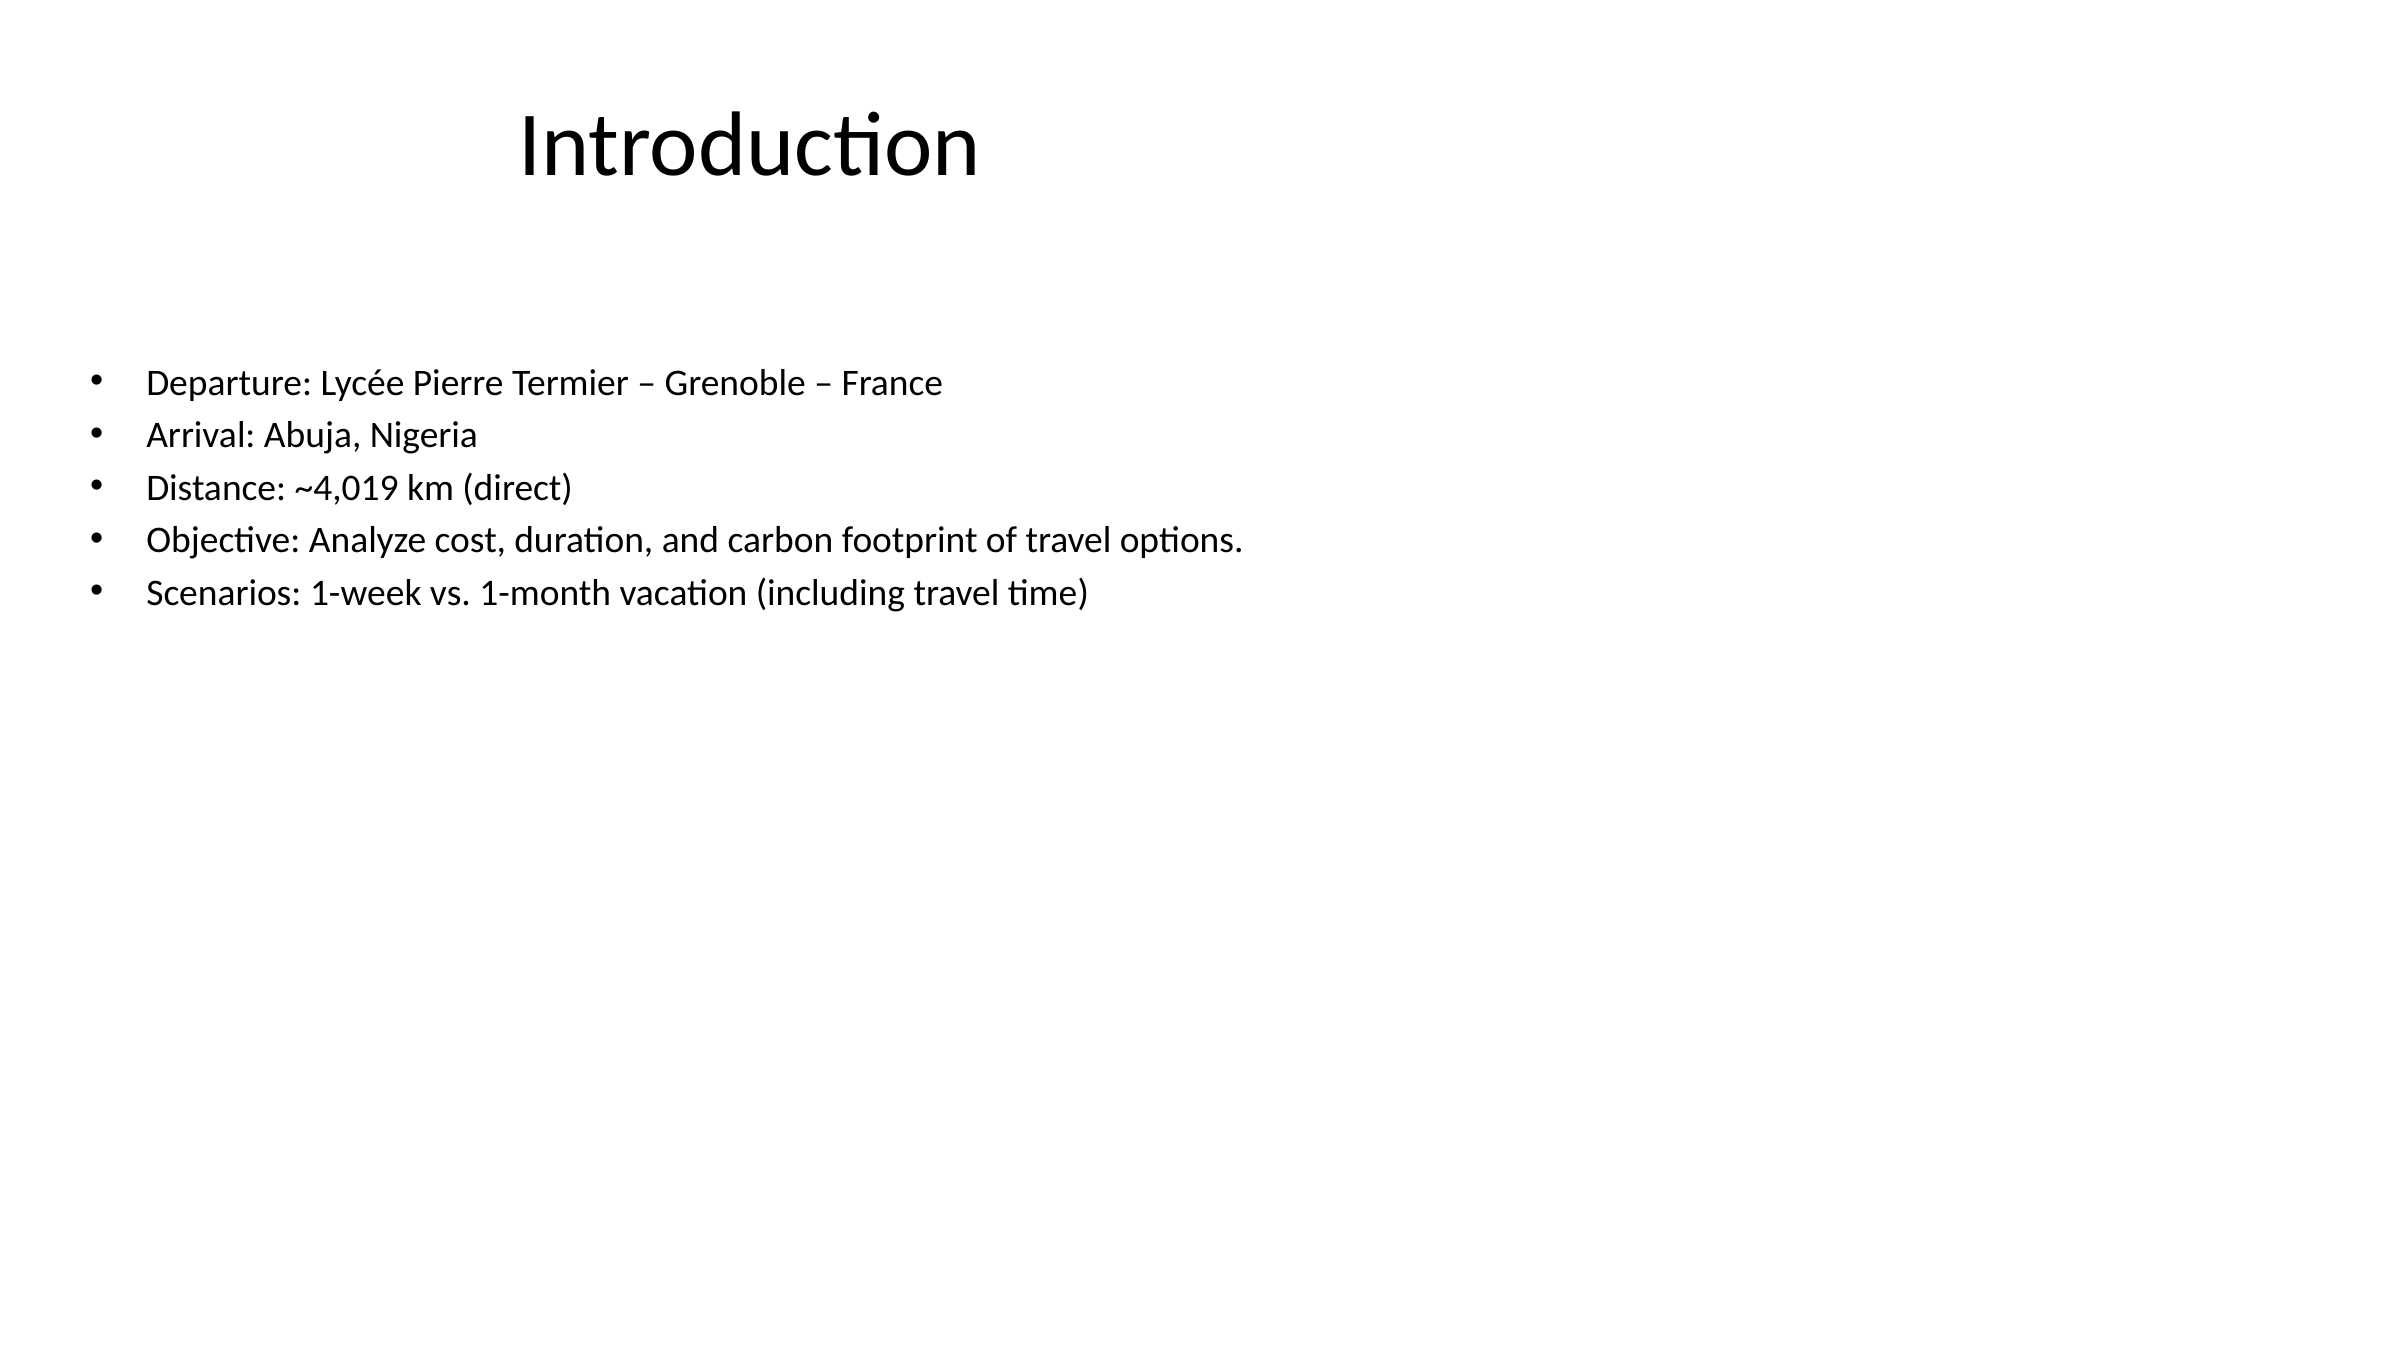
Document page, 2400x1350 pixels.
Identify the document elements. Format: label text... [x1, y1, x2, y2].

list Departure: Lycée Pierre Termier – Grenoble – France Arrival: Abuja, Nigeria Distance: ~4,019 km (direct) Objective: Analyze cost, duration, and carbon footprint of travel options. Scenarios: 1-week vs. 1-month vacation (including travel time) [75, 262, 1425, 1005]
title Introduction [75, 45, 1425, 233]
